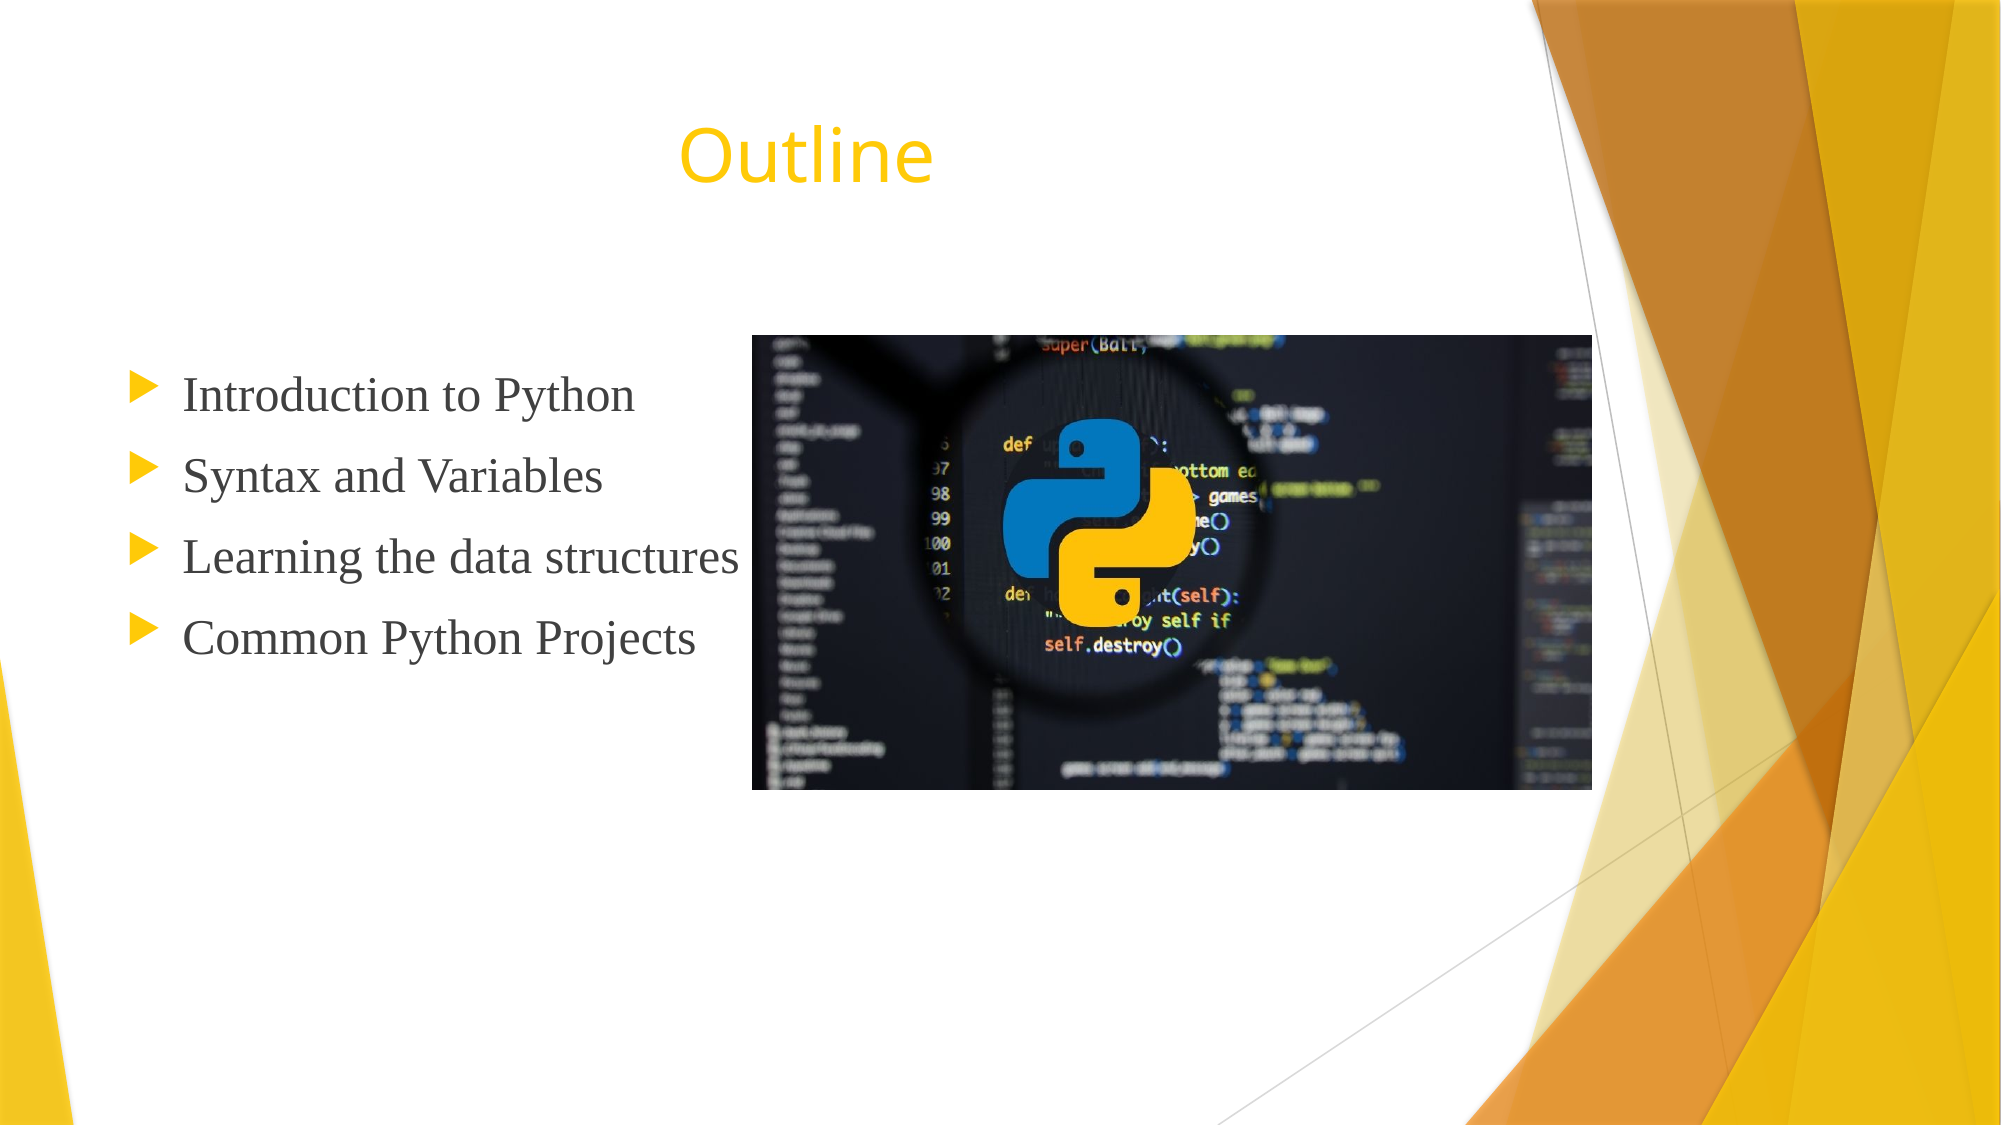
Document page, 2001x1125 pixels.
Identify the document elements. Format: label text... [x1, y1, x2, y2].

title Outline [111, 99, 1522, 317]
picture [752, 334, 1592, 790]
list Introduction to Python Syntax and Variables Learning the data structures Common Python Projects [111, 354, 1522, 992]
